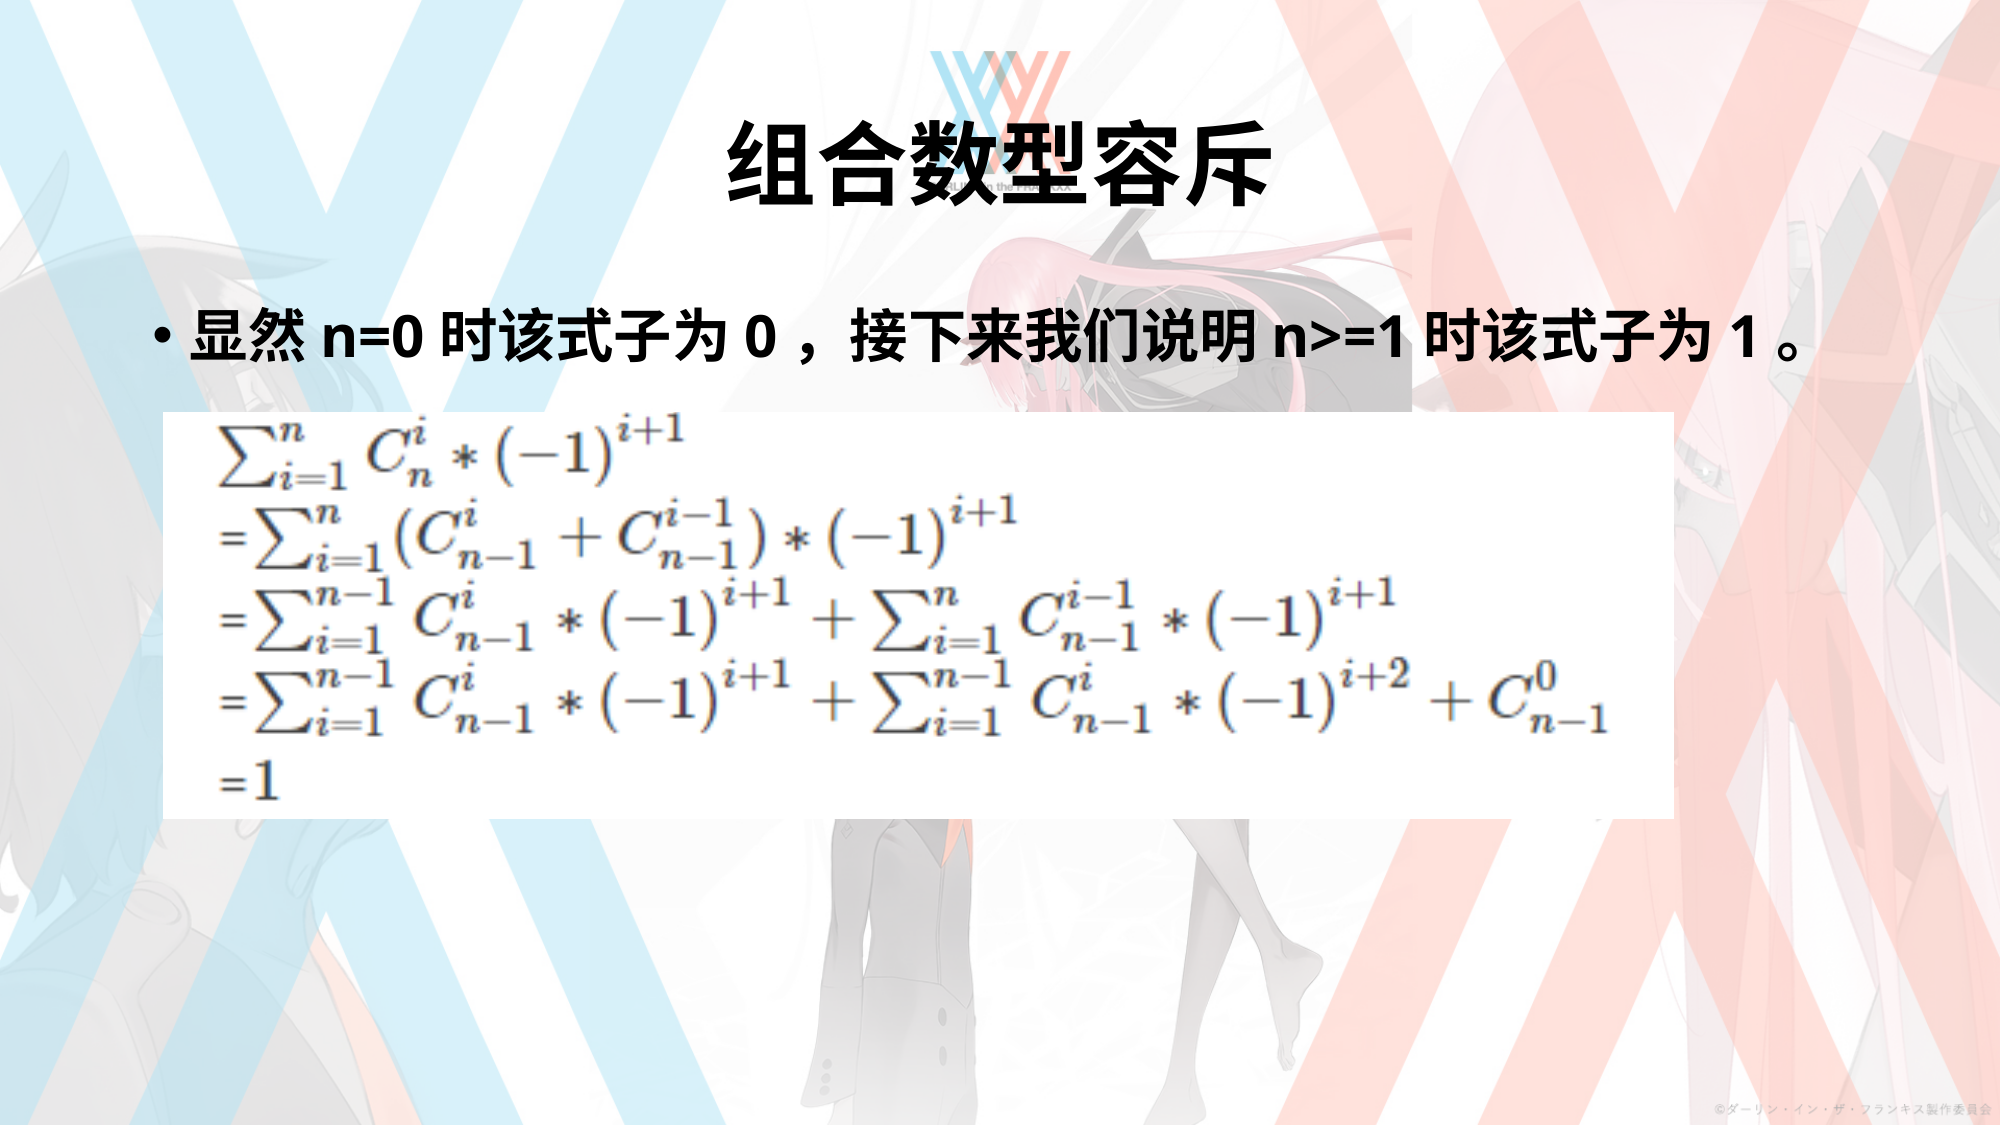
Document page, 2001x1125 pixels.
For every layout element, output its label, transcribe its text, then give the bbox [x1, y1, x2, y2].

title 组合数型容斥 [137, 59, 1863, 278]
picture [163, 412, 1674, 819]
list 显然n=0时该式子为0，接下来我们说明n>=1时该式子为1。 [137, 299, 1863, 1014]
